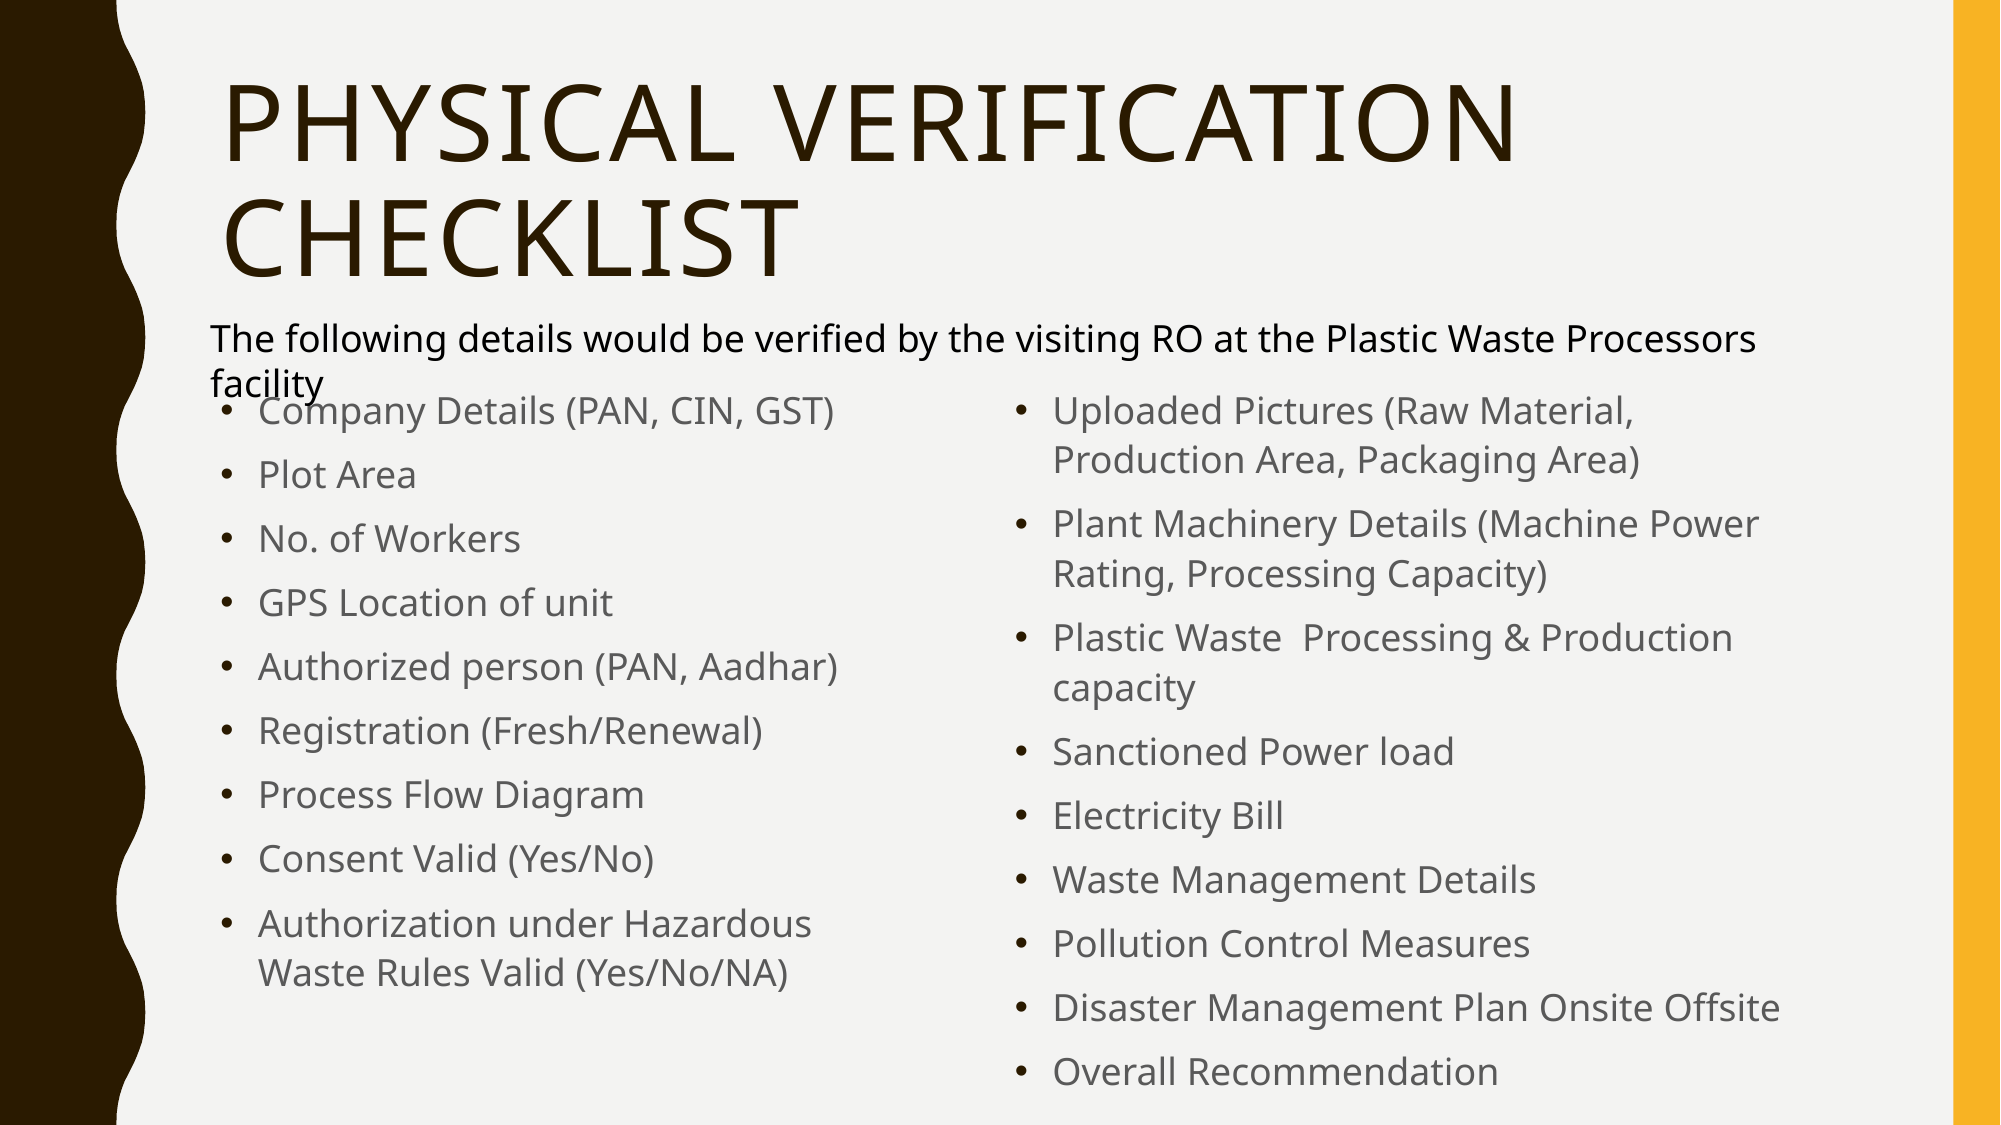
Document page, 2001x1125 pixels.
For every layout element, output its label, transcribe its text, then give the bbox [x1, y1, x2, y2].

text_box The following details would be verified by the visiting RO at the Plastic Waste Processors facility [195, 307, 1795, 413]
title PHYSICAL VERIFICATION checklist [205, 62, 1875, 308]
list Company Details (PAN, CIN, GST) Plot Area No. of Workers GPS Location of unit Authorized person (PAN, Aadhar) Registration (Fresh/Renewal) Process Flow Diagram Consent Valid (Yes/No) Authorization under Hazardous Waste Rules Valid (Yes/No/NA) [205, 413, 934, 1049]
text_box Uploaded Pictures (Raw Material, Production Area, Packaging Area) Plant Machinery Details (Machine Power Rating, Processing Capacity) Plastic Waste Processing & Production capacity Sanctioned Power load Electricity Bill Waste Management Details Pollution Control Measures Disaster Management Plan Onsite Offsite Overall Recommendation [999, 374, 1833, 965]
